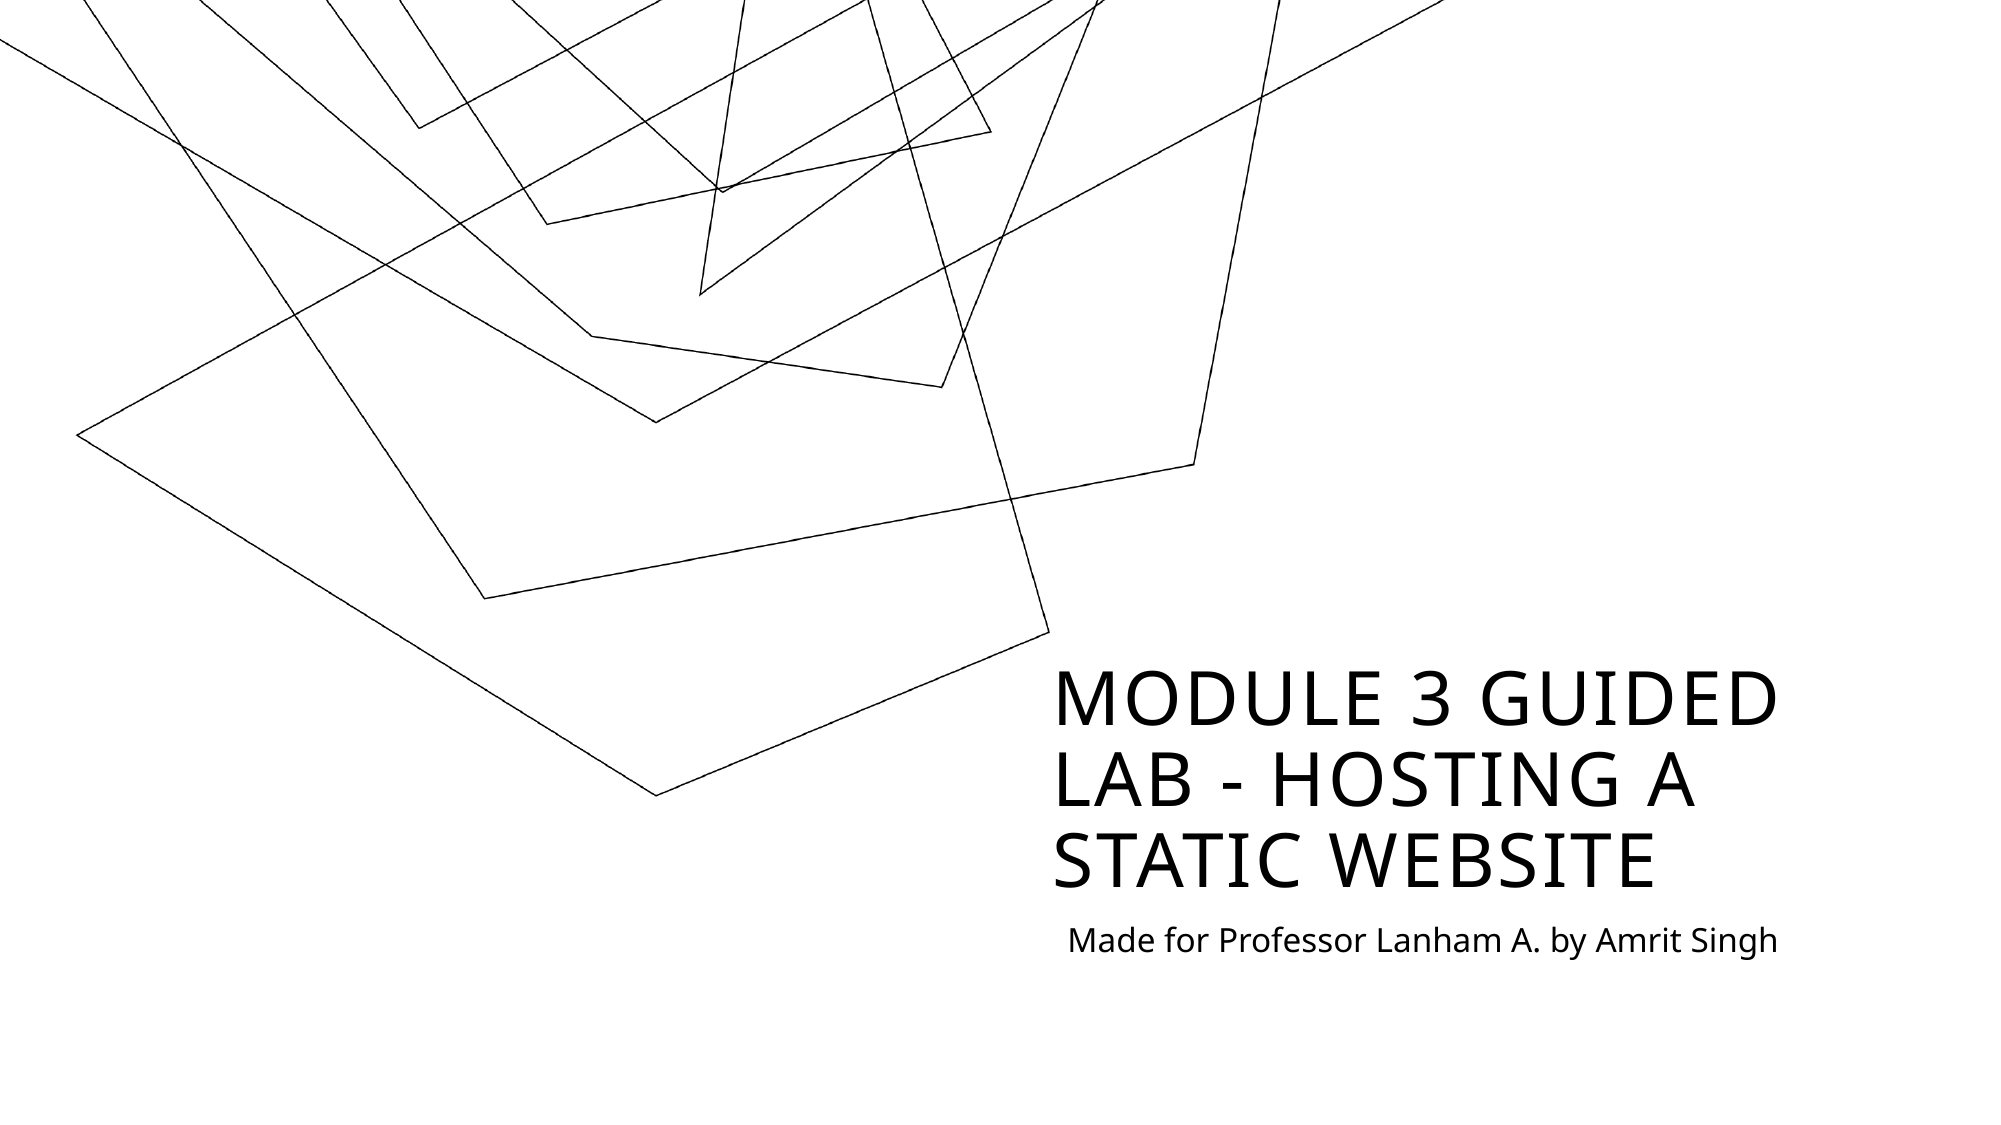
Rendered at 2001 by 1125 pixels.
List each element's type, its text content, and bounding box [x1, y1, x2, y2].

picture [0, 0, 1557, 830]
title Module 3 Guided Lab - Hosting a Static Website [1037, 635, 1864, 912]
subtitle Made for Professor Lanham A. by Amrit Singh [1052, 916, 1864, 982]
